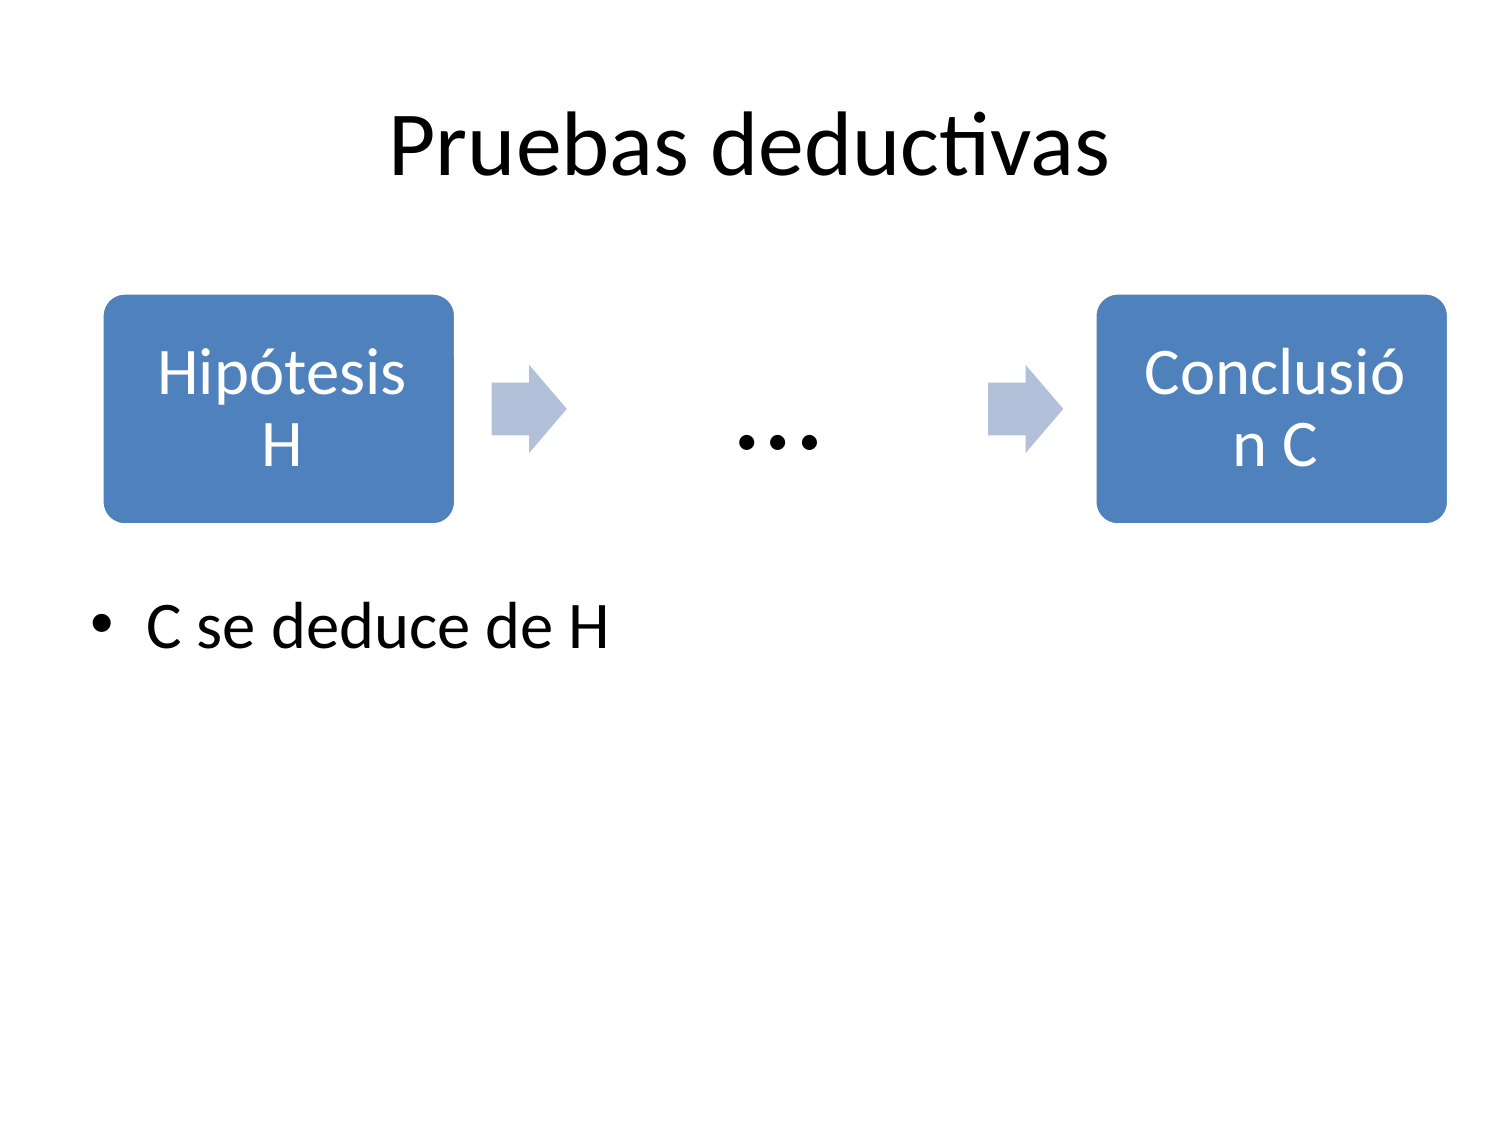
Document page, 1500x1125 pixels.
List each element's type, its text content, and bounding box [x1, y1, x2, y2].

list C se deduce de H [75, 574, 1425, 1005]
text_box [100, 231, 1451, 587]
title Pruebas deductivas [75, 45, 1425, 233]
